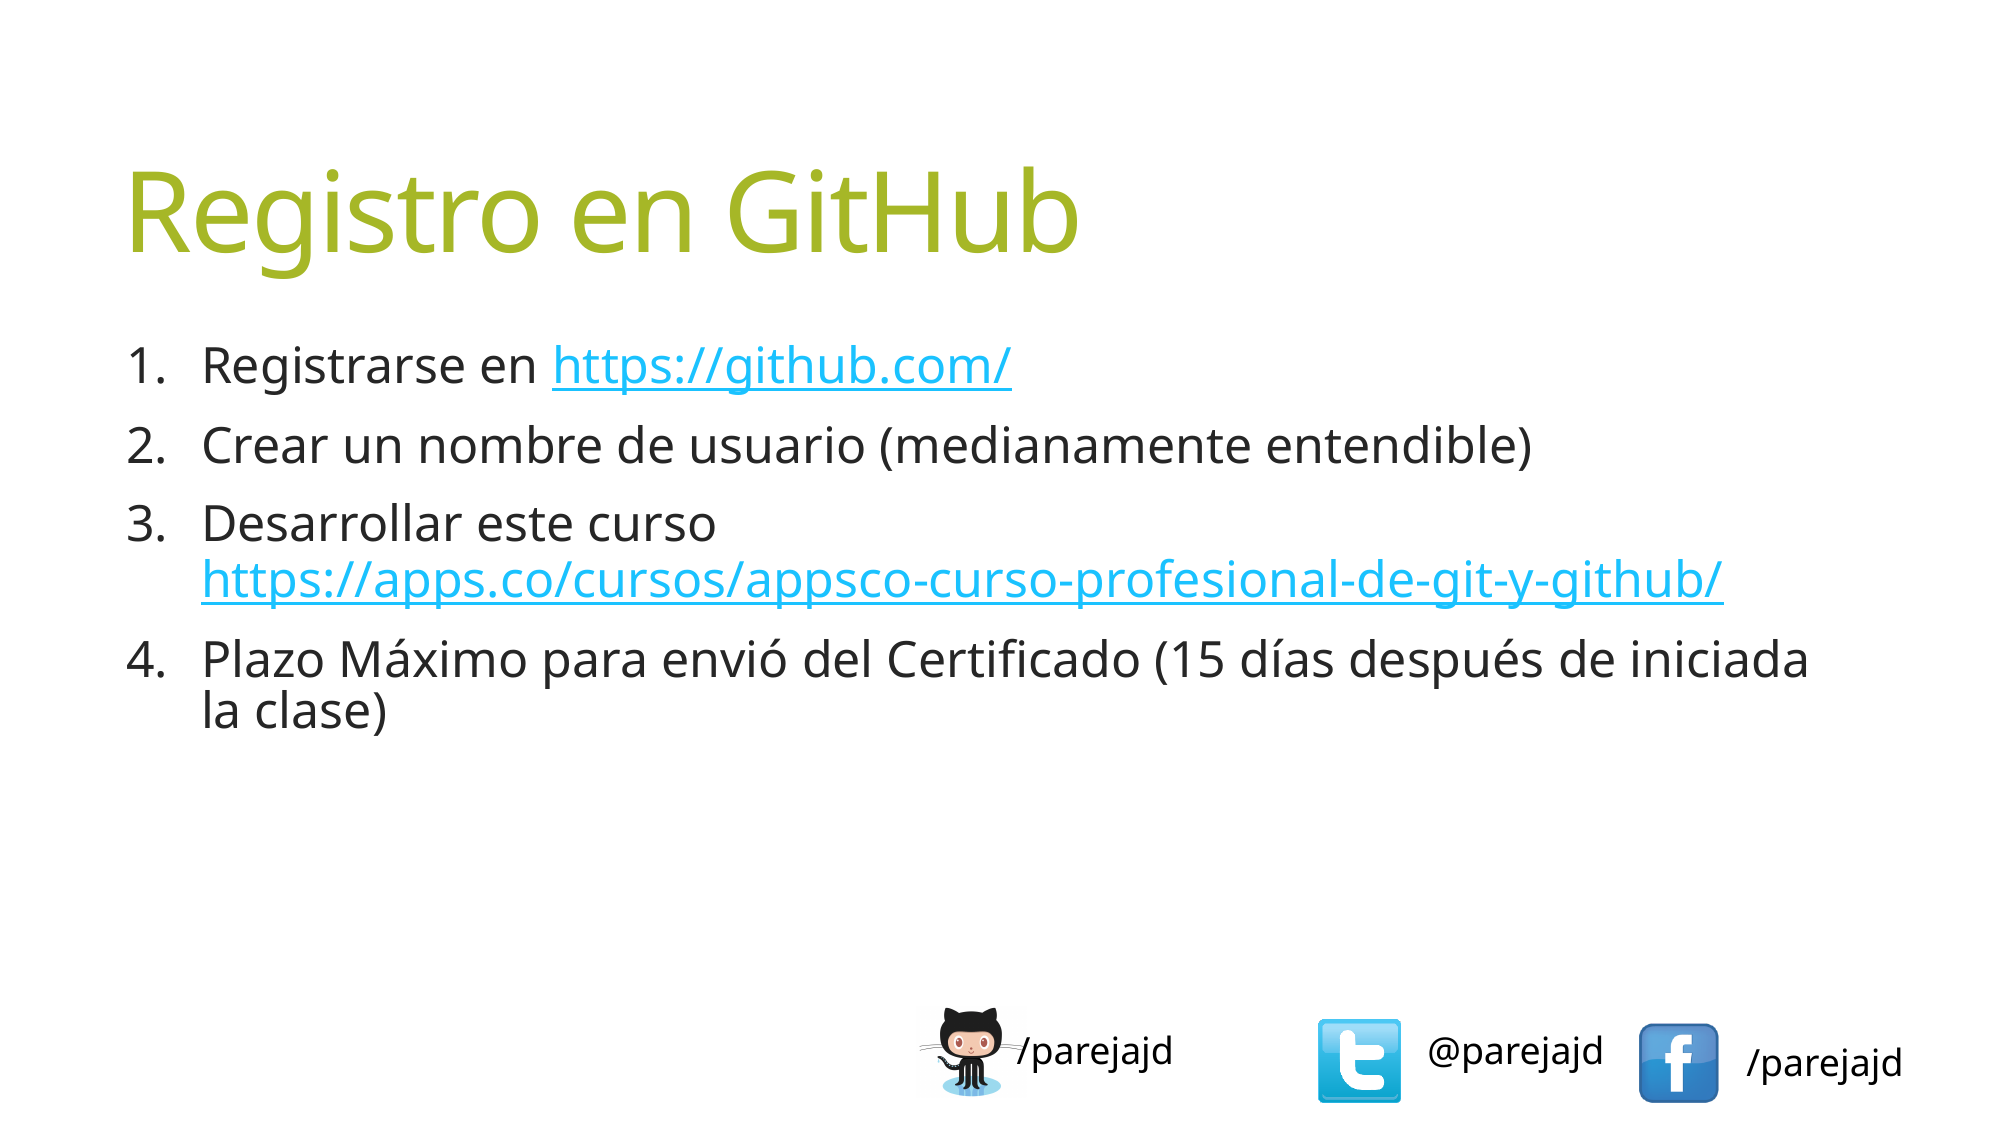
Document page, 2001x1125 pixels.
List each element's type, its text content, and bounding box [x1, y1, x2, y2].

title Registro en GitHub [107, 81, 1875, 354]
picture [1636, 1019, 1720, 1106]
list Registrarse en https://github.com/ Crear un nombre de usuario (medianamente entendible) Desarrollar este curso https://apps.co/cursos/appsco-curso-profesional-de-git-y-github/ Plazo Máximo para envió del Certificado (15 días después de iniciada la clase) [111, 329, 1876, 948]
picture [1318, 1019, 1401, 1091]
picture [916, 1006, 1027, 1098]
